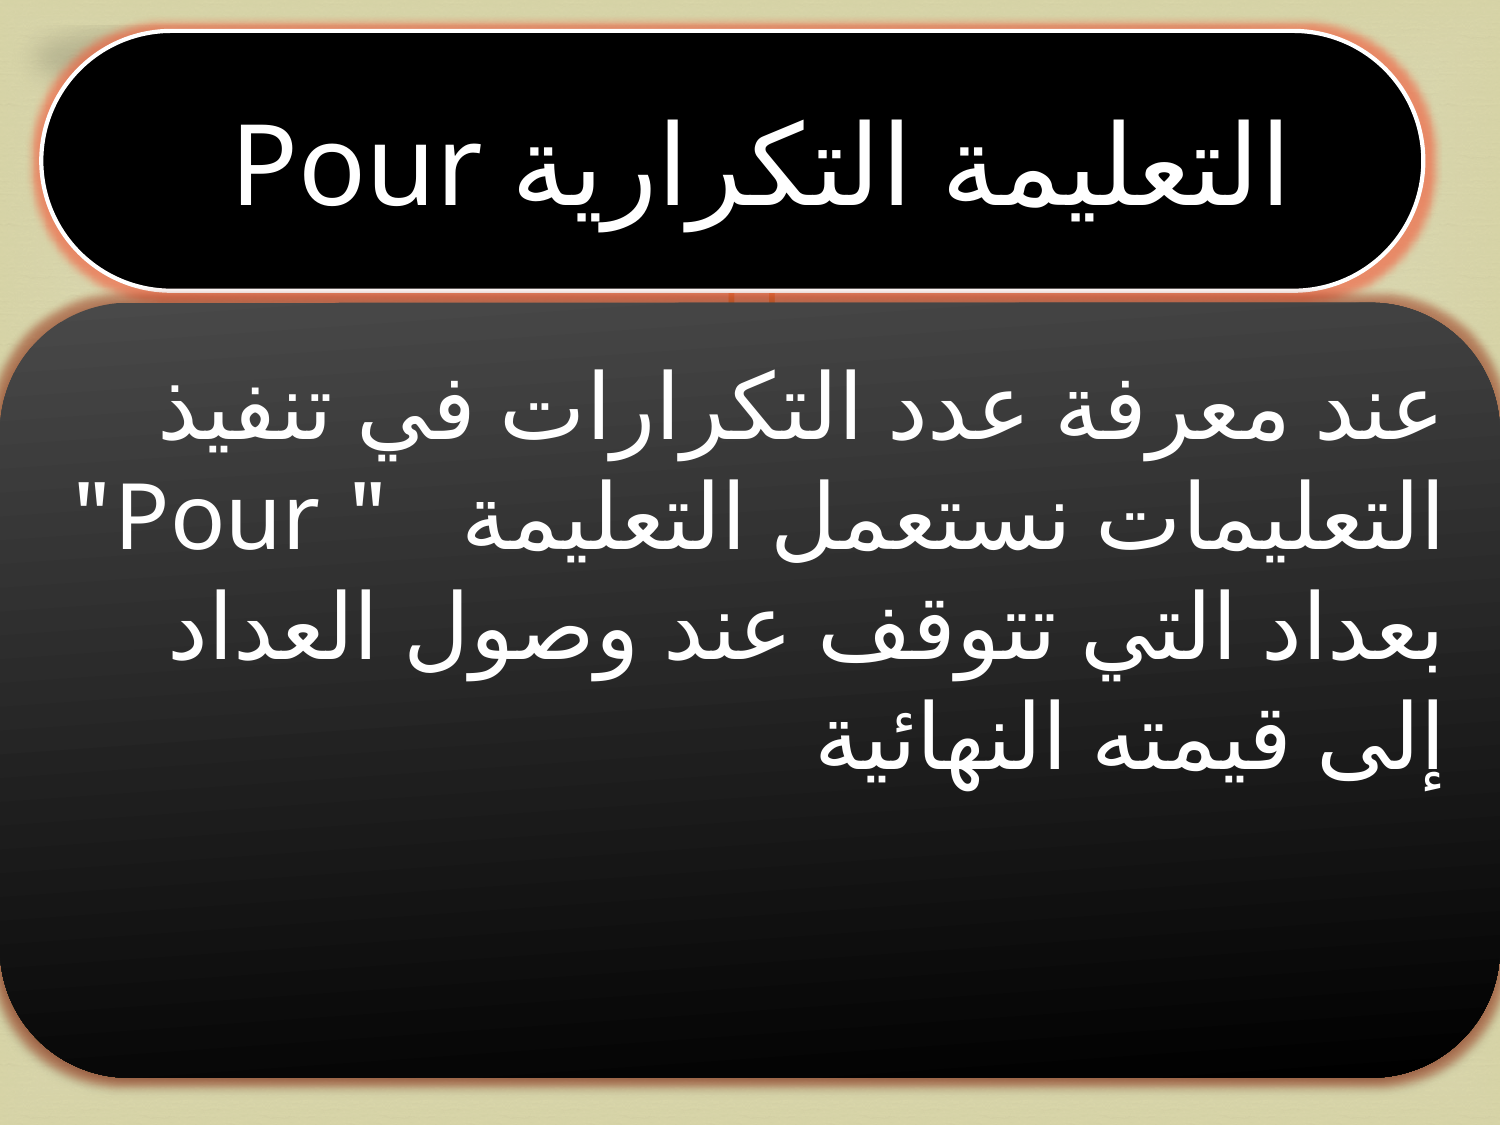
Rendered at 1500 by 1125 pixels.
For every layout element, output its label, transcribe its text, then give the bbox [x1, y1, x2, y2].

text_box عند معرفة عدد التكرارات في تنفيذ التعليمات نستعمل التعليمة " Pour" بعداد التي تتوقف عند وصول العداد إلى قيمته النهائية [0, 302, 1500, 1078]
text_box التعليمة التكرارية Pour [39, 28, 1426, 288]
